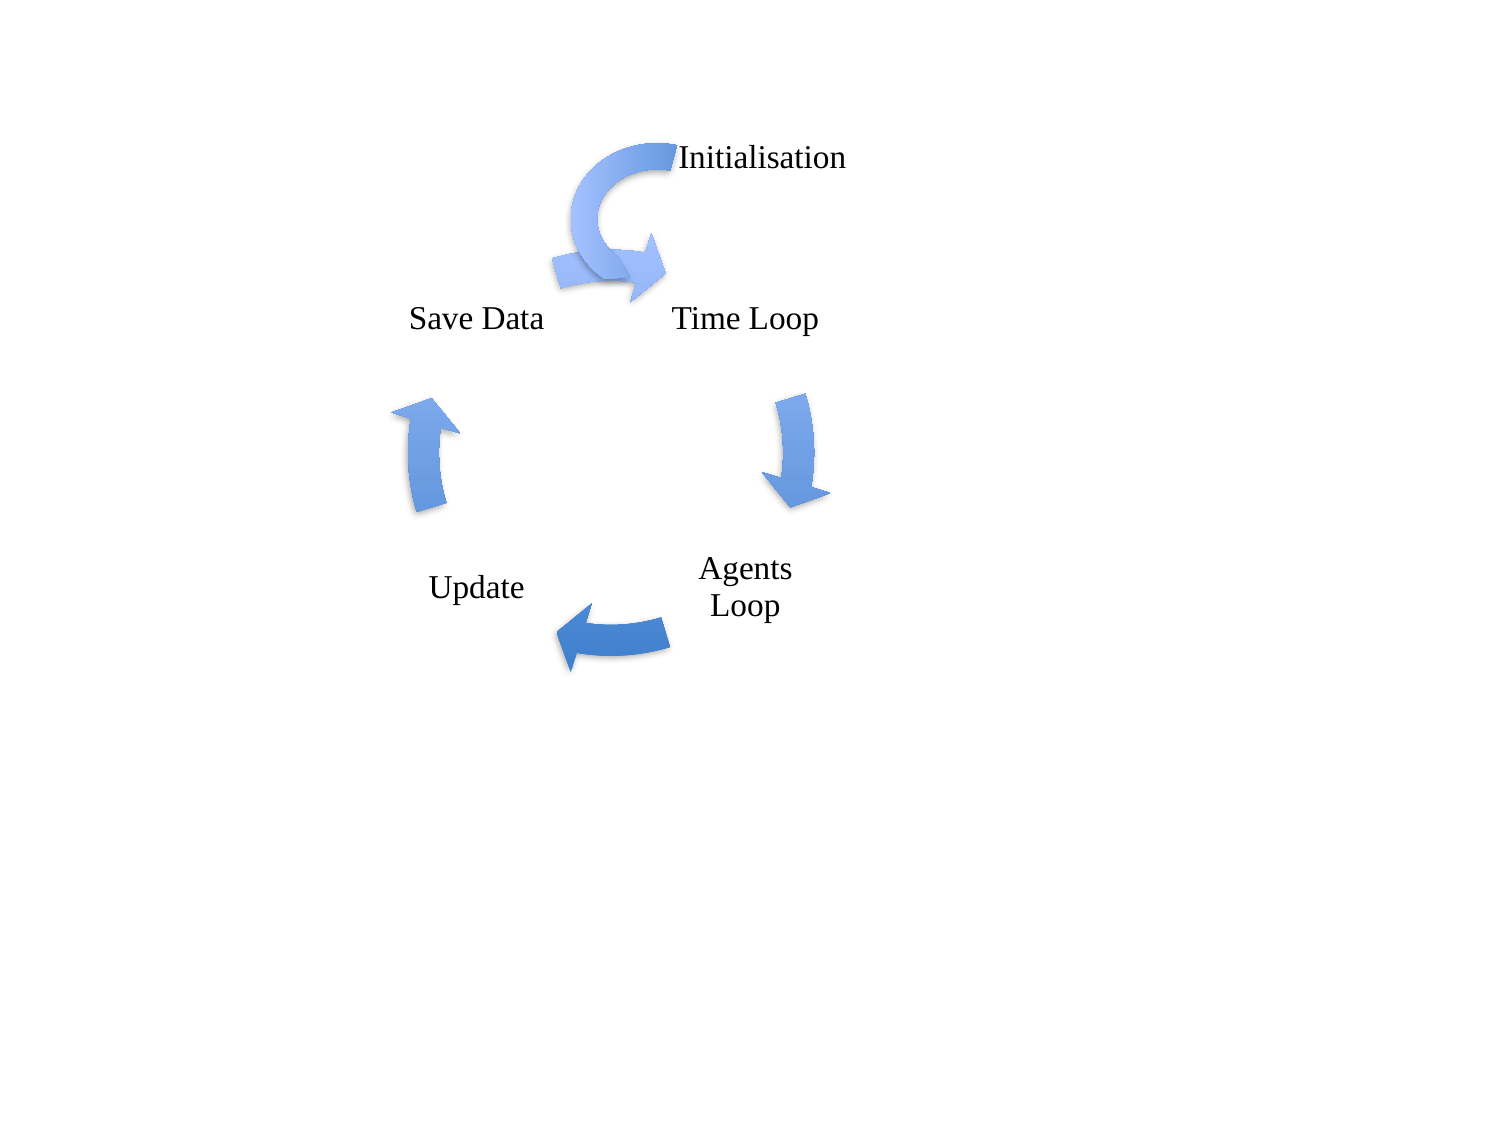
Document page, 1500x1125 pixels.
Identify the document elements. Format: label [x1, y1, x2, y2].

text_box [249, 127, 973, 677]
